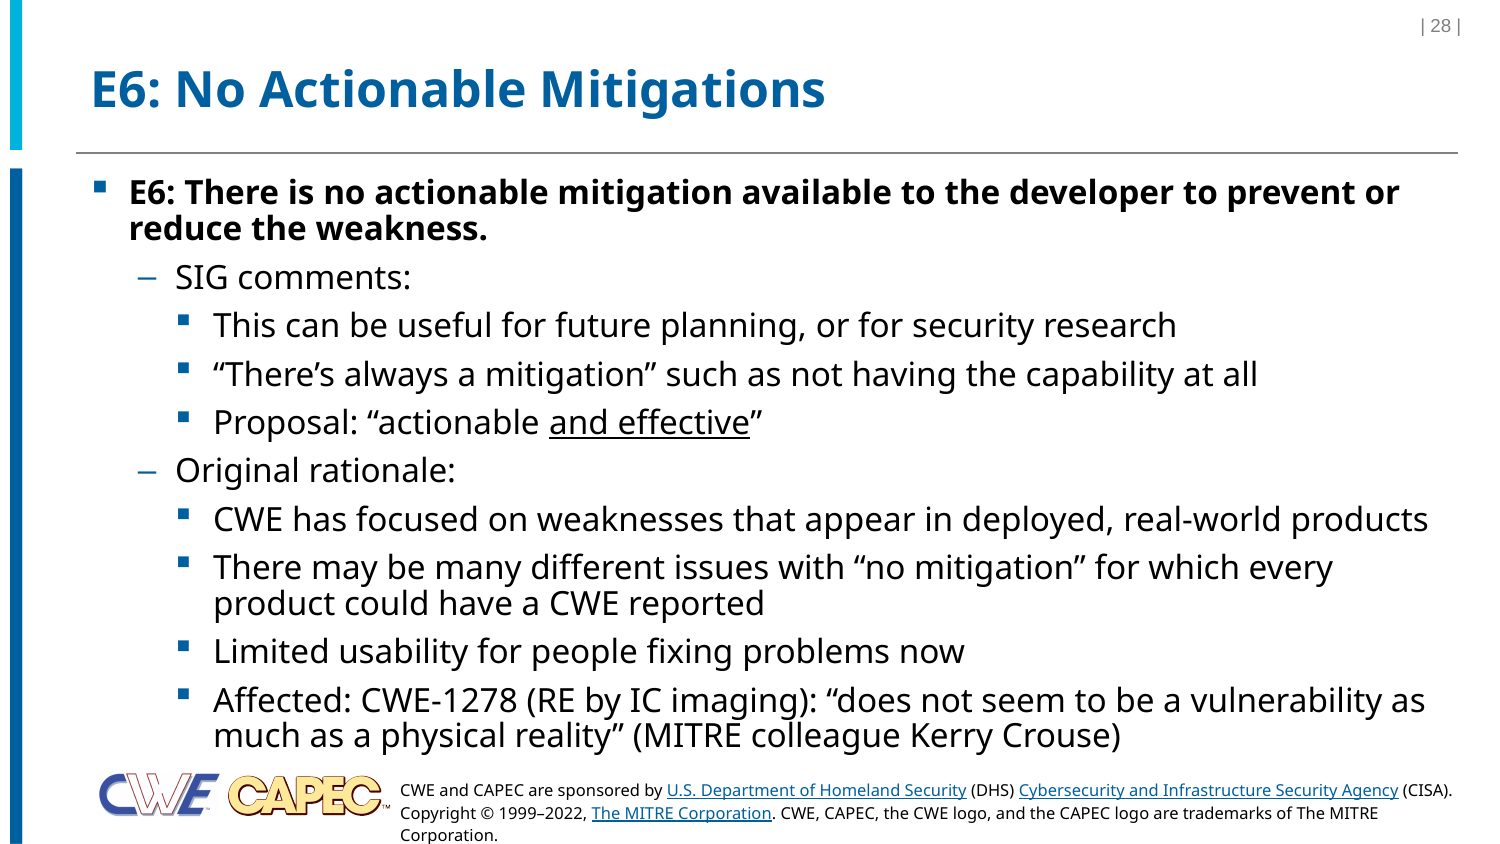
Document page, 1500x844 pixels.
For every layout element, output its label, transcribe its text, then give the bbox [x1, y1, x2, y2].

list E6: There is no actionable mitigation available to the developer to prevent or reduce the weakness. SIG comments: This can be useful for future planning, or for security research “There’s always a mitigation” such as not having the capability at all Proposal: “actionable and effective” Original rationale: CWE has focused on weaknesses that appear in deployed, real-world products There may be many different issues with “no mitigation” for which every product could have a CWE reported Limited usability for people fixing problems now Affected: CWE-1278 (RE by IC imaging): “does not seem to be a vulnerability as much as a physical reality” (MITRE colleague Kerry Crouse) [75, 168, 1459, 759]
picture [98, 766, 395, 824]
title E6: No Actionable Mitigations [75, 45, 1459, 138]
slide_number | 28 | [1264, 6, 1482, 38]
